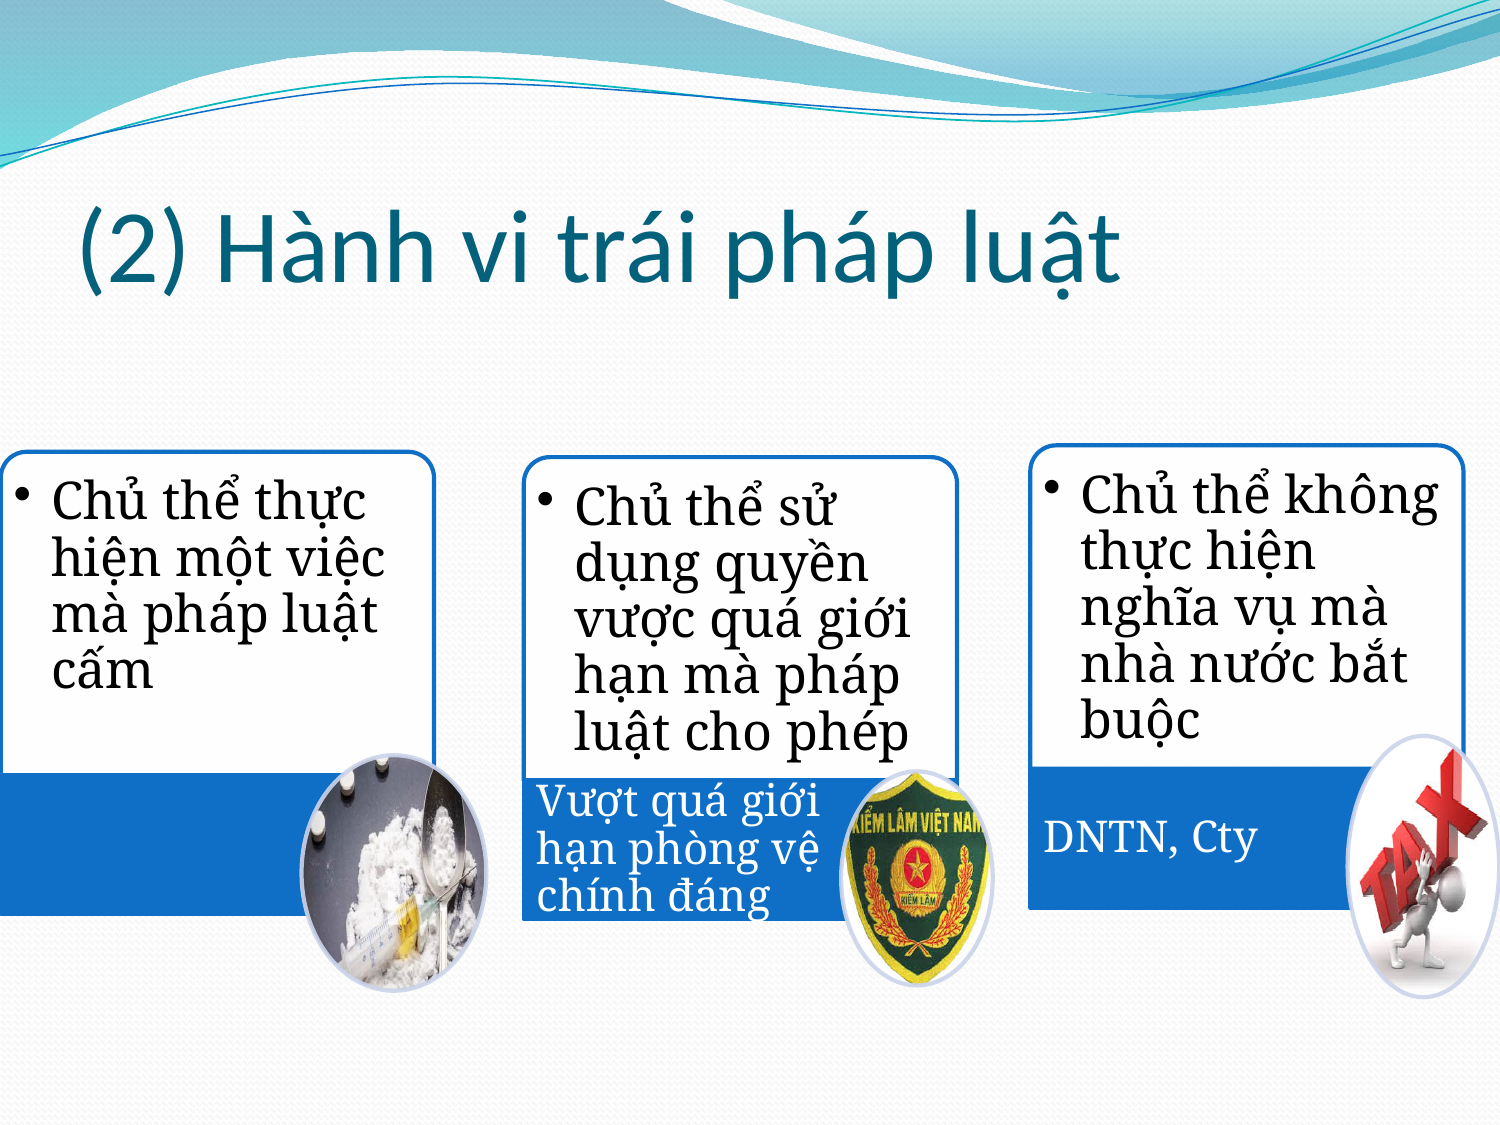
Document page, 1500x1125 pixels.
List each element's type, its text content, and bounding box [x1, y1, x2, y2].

title (2) Hành vi trái pháp luật [75, 115, 1425, 303]
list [0, 317, 1500, 1125]
